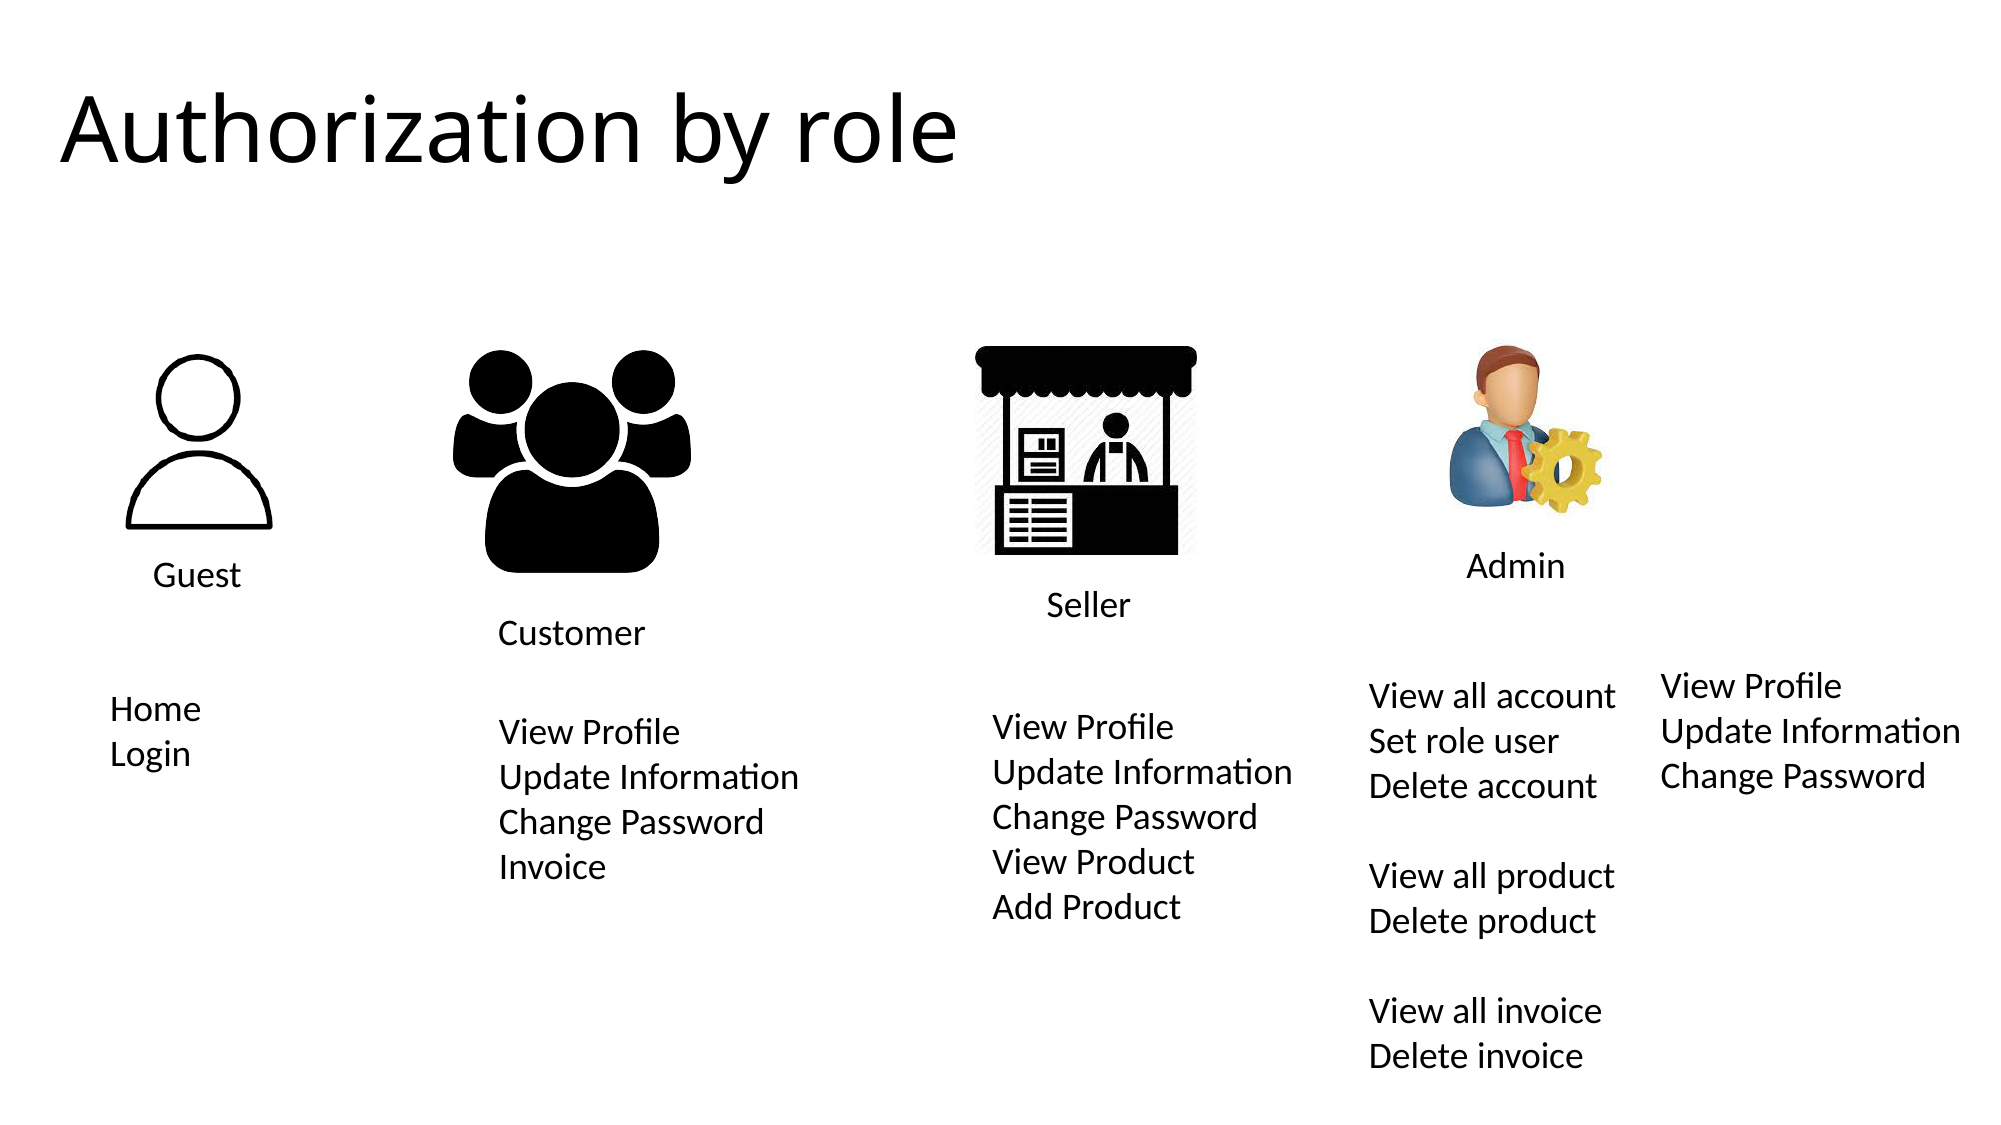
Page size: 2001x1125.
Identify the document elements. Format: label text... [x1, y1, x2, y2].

text_box View Profile Update Information Change Password Invoice [484, 700, 815, 895]
picture [975, 346, 1197, 556]
picture [453, 350, 691, 573]
picture [1408, 323, 1625, 540]
text_box View Profile Update Information Change Password View Product Add Product [977, 694, 1309, 935]
text_box Home Login [95, 676, 217, 782]
title Authorization by role [44, 24, 1770, 242]
text_box View all account Set role user Delete account View all product Delete product View all invoice Delete invoice [1354, 664, 1740, 1125]
text_box View Profile Update Information Change Password [1645, 653, 2000, 804]
text_box Seller [1031, 572, 1147, 633]
picture [94, 340, 297, 543]
text_box Customer [483, 600, 661, 660]
text_box Admin [1451, 540, 1581, 594]
text_box Guest [138, 543, 257, 602]
